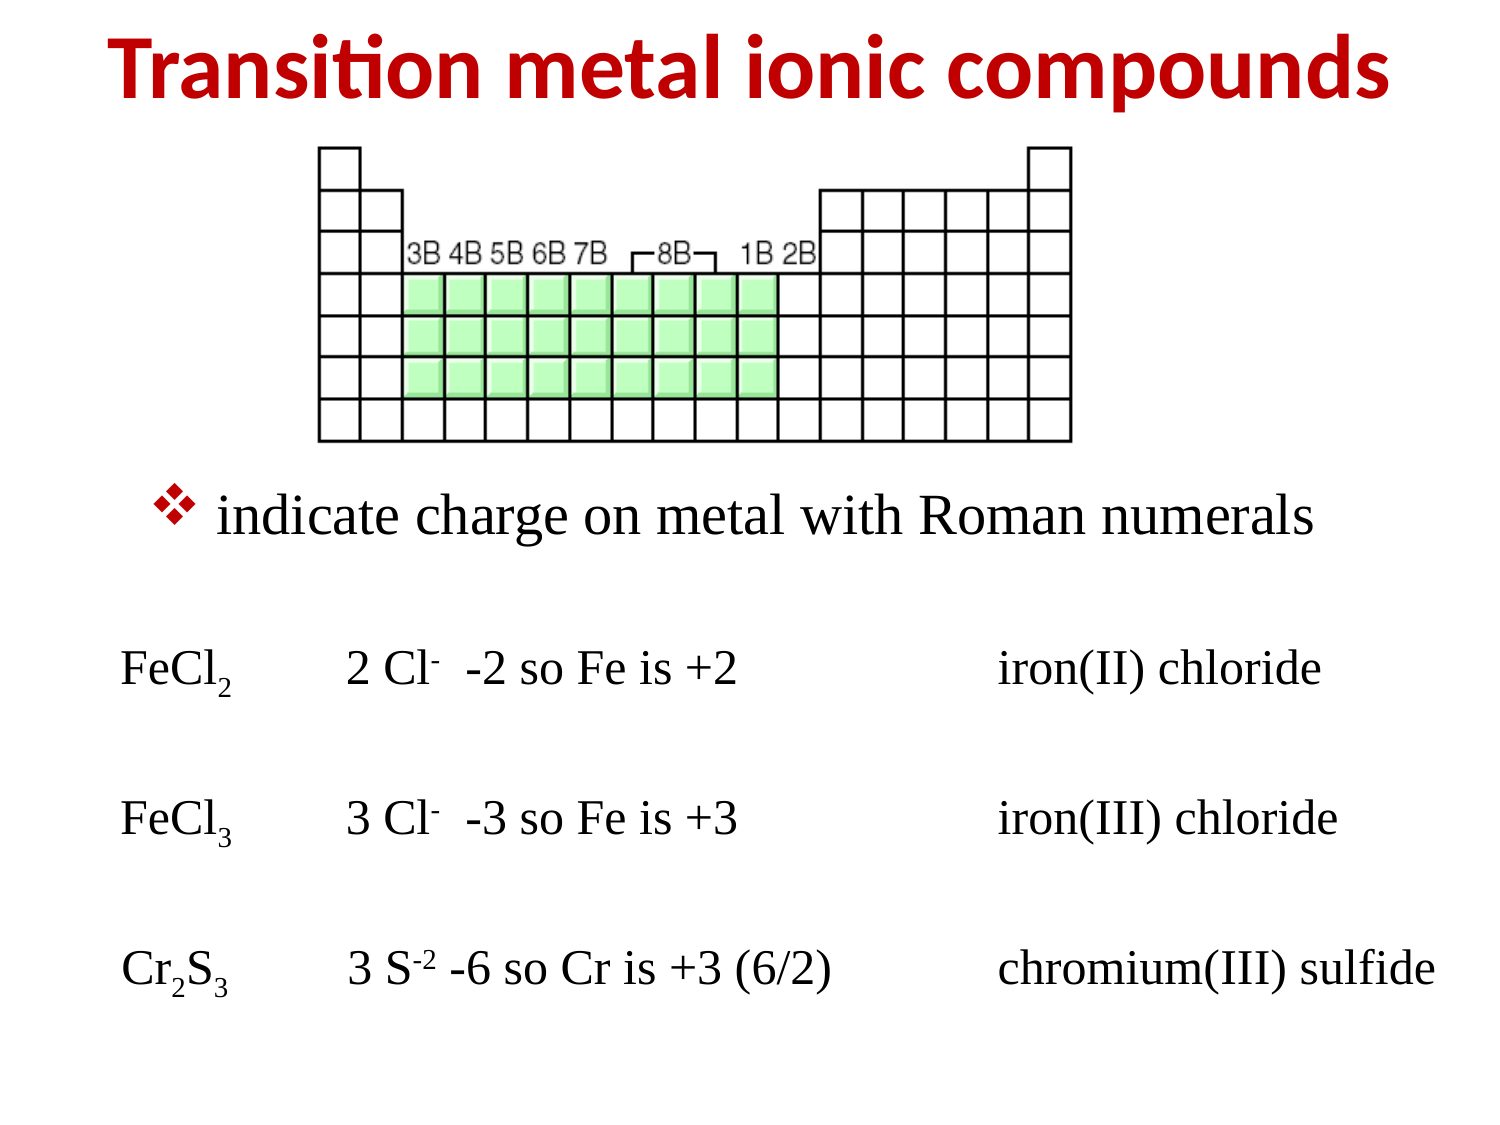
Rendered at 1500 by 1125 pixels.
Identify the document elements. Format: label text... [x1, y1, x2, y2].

list indicate charge on metal with Roman numerals [58, 468, 1334, 669]
text_box FeCl3 [105, 777, 248, 861]
text_box Cr2S3 [106, 927, 244, 1011]
text_box iron(II) chloride [982, 627, 1350, 702]
text_box iron(III) chloride [982, 777, 1367, 852]
text_box 3 S-2 -6 so Cr is +3 (6/2) [332, 927, 848, 1002]
text_box Transition metal ionic compounds [0, 0, 1500, 129]
text_box 2 Cl- -2 so Fe is +2 [331, 627, 754, 702]
text_box chromium(III) sulfide [983, 927, 1452, 1002]
picture [304, 128, 1082, 451]
text_box 3 Cl- -3 so Fe is +3 [331, 777, 754, 852]
text_box FeCl2 [105, 627, 248, 711]
